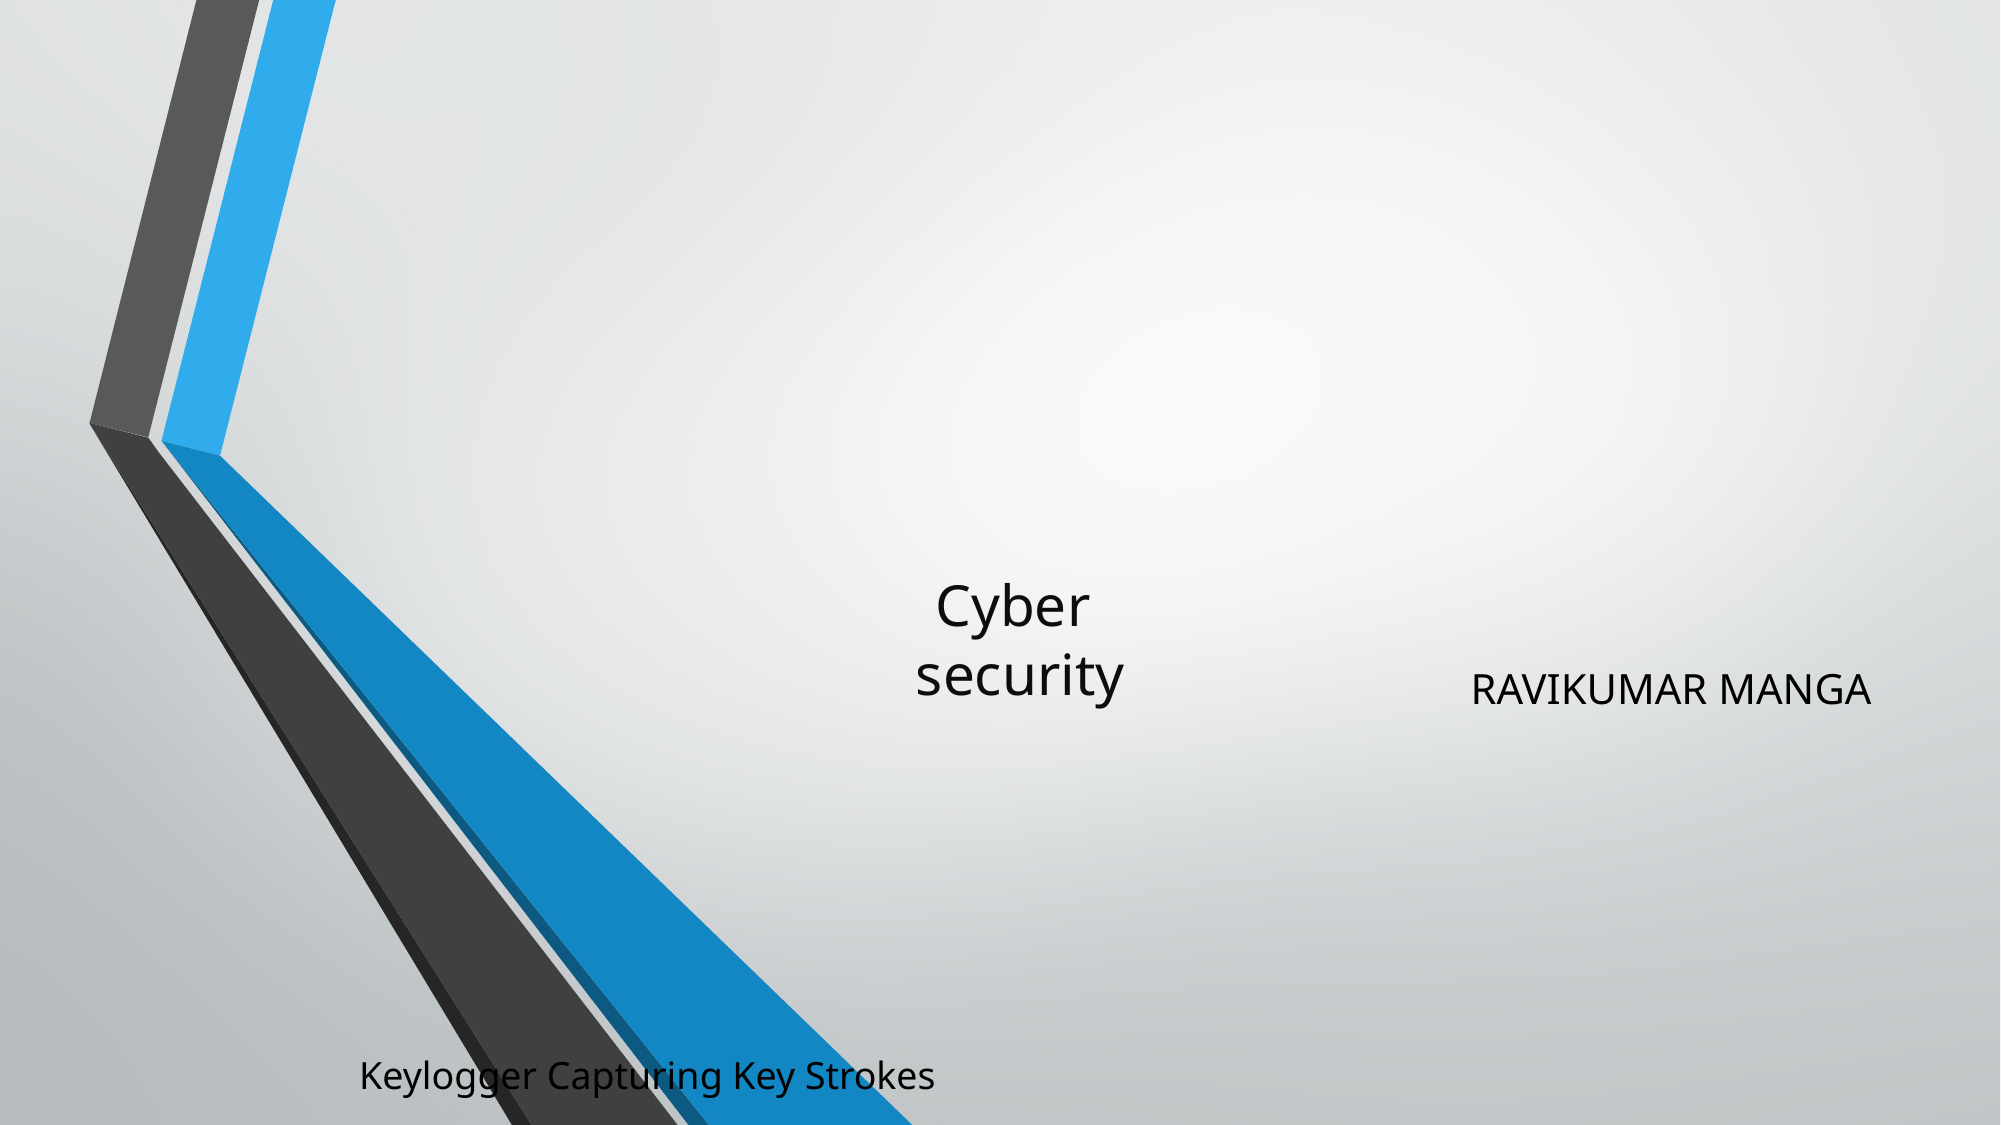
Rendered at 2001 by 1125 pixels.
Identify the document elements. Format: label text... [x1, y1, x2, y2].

subtitle RAVIKUMAR MANGA [740, 655, 1887, 884]
text_box Keylogger Capturing Key Strokes [112, 1053, 1184, 1097]
title Cyber security [290, 286, 1750, 755]
